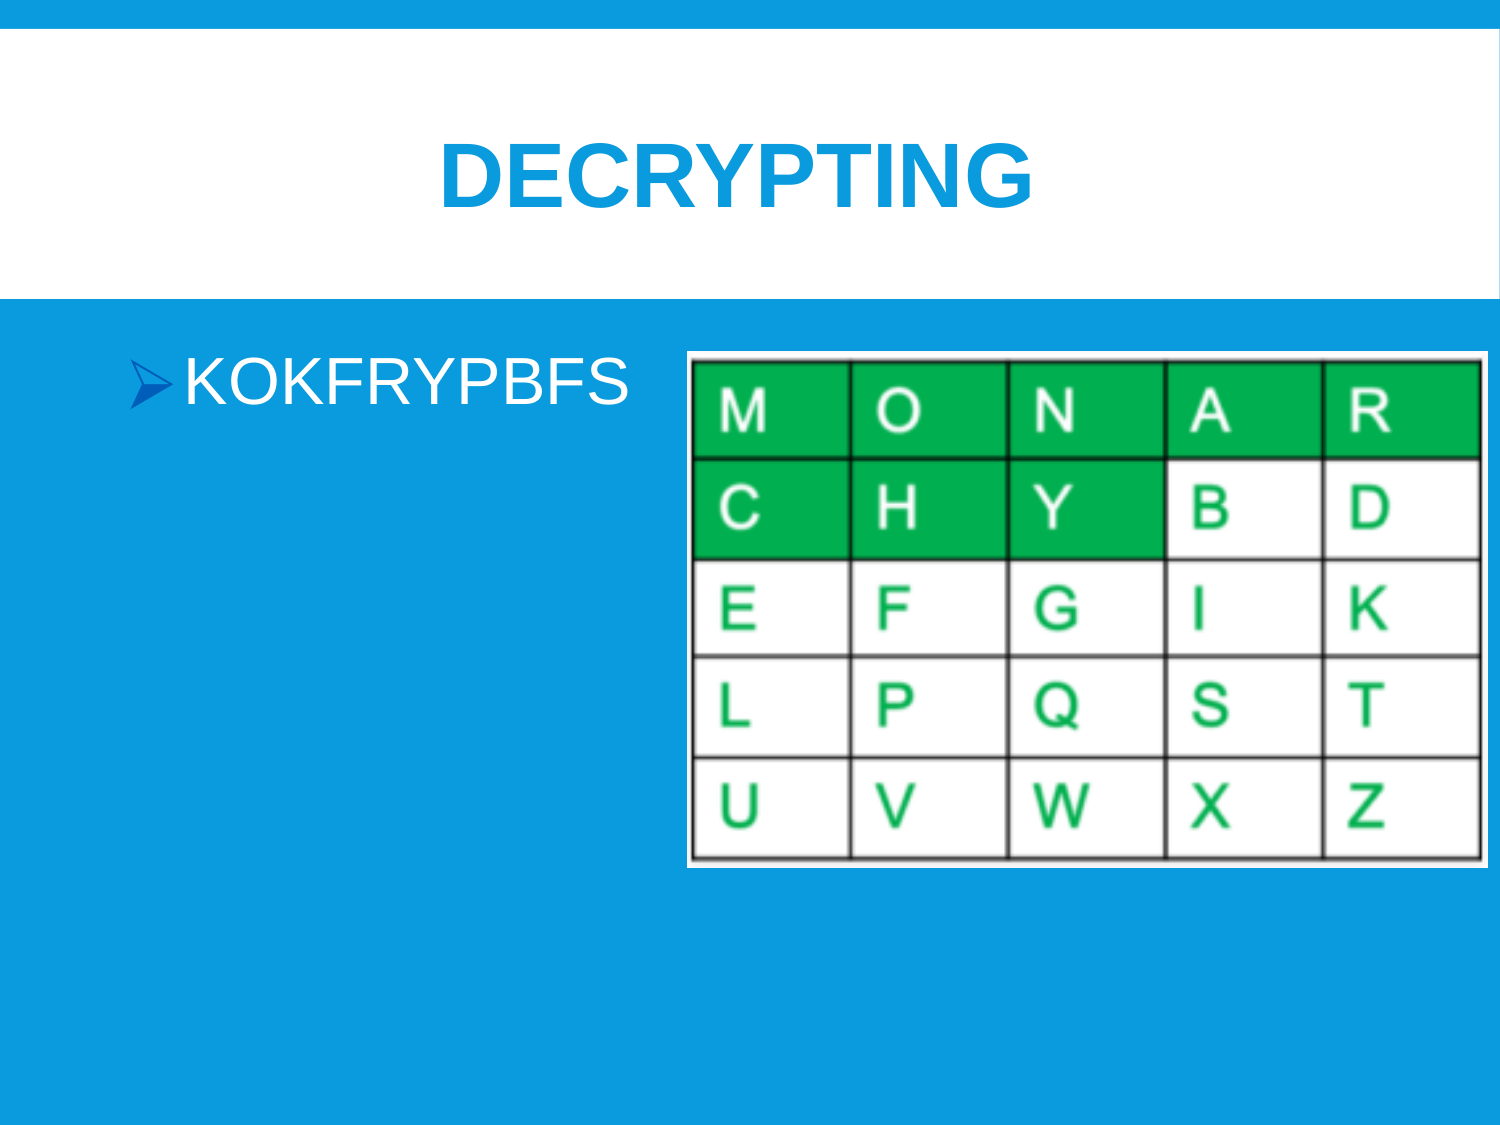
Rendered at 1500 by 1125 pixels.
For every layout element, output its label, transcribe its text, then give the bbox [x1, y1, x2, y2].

title Decrypting [112, 46, 1388, 295]
picture [688, 352, 1487, 867]
list KOKFRYPBFS [112, 329, 1388, 1020]
